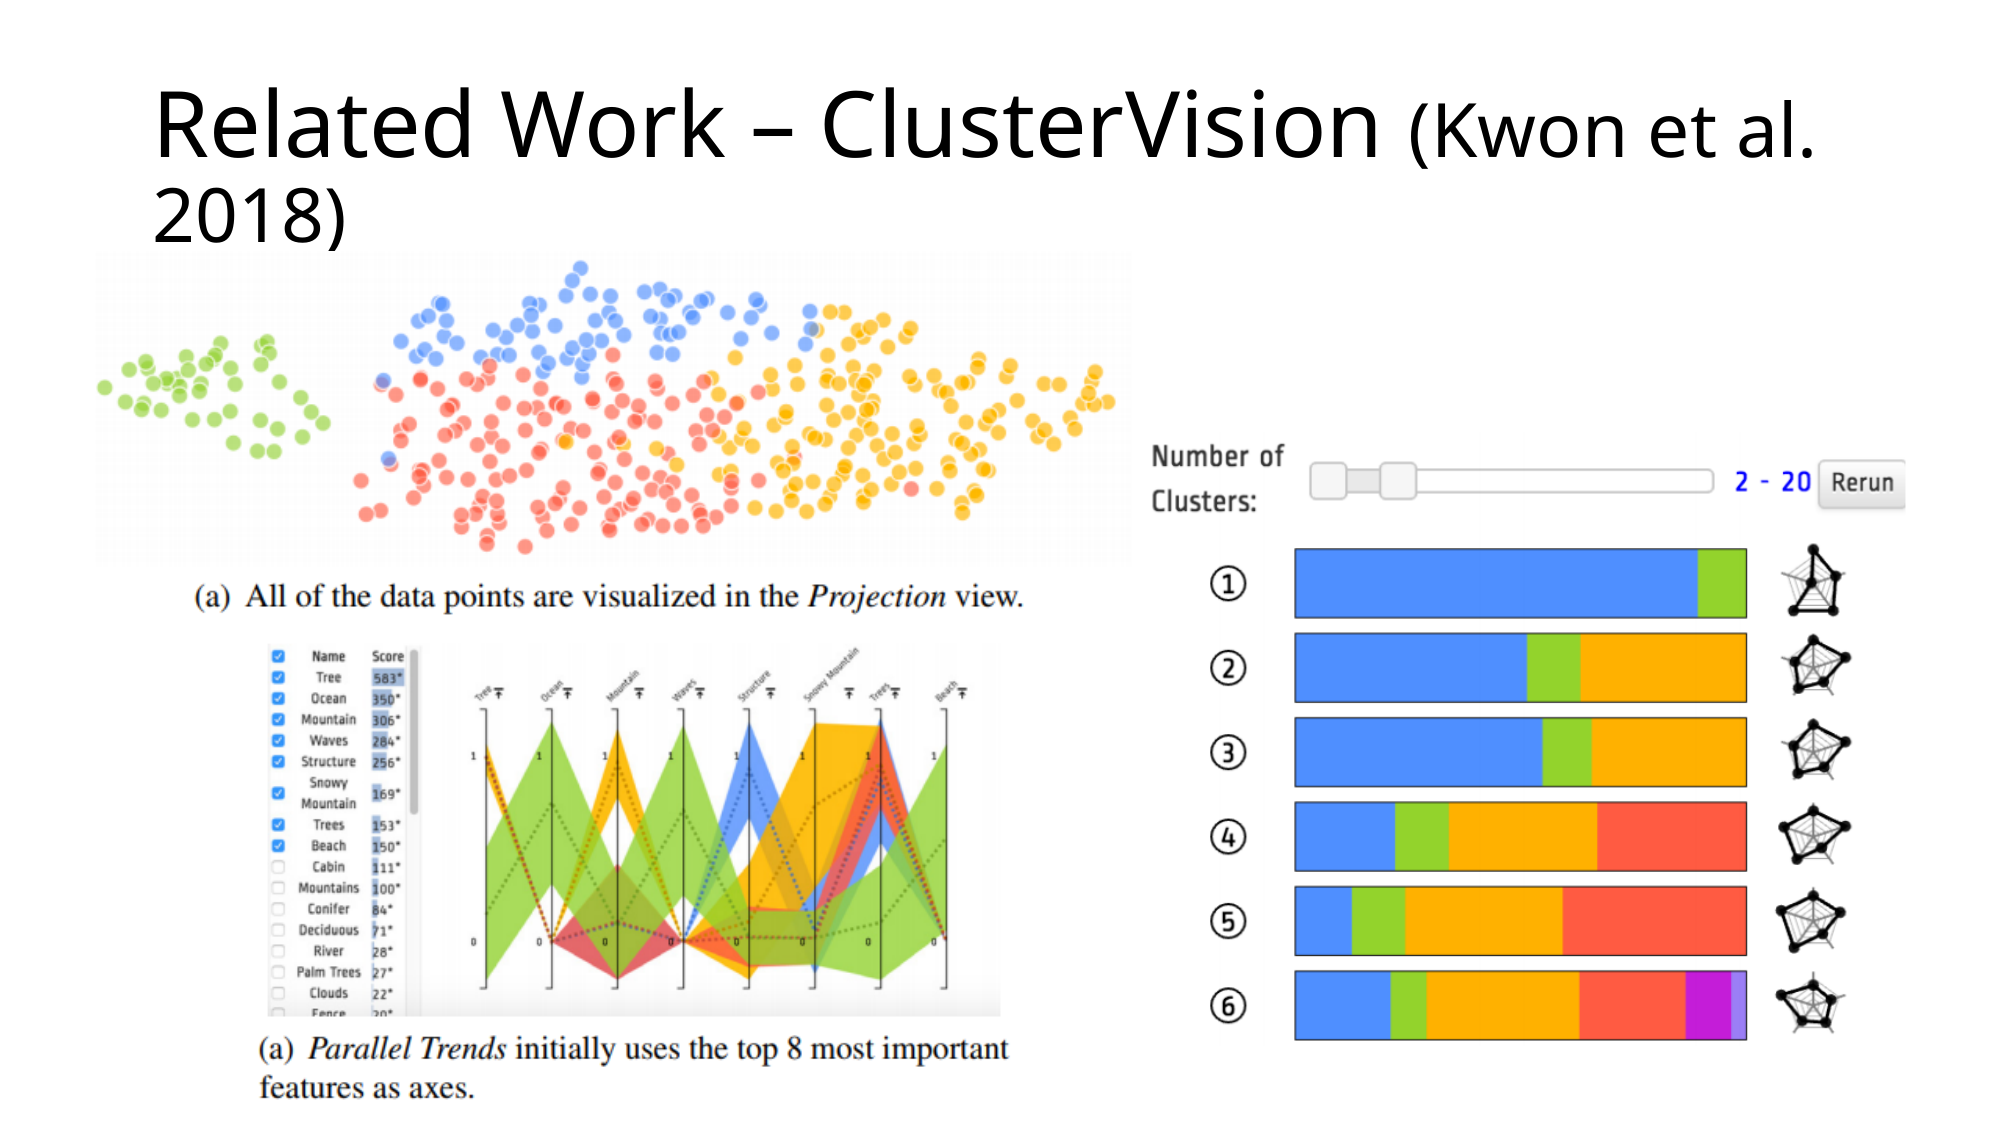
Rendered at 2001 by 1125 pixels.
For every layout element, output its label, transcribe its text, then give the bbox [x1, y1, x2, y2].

picture [1142, 428, 1924, 1066]
picture [95, 251, 1133, 1117]
title Related Work – ClusterVision (Kwon et al. 2018) [137, 59, 1863, 278]
